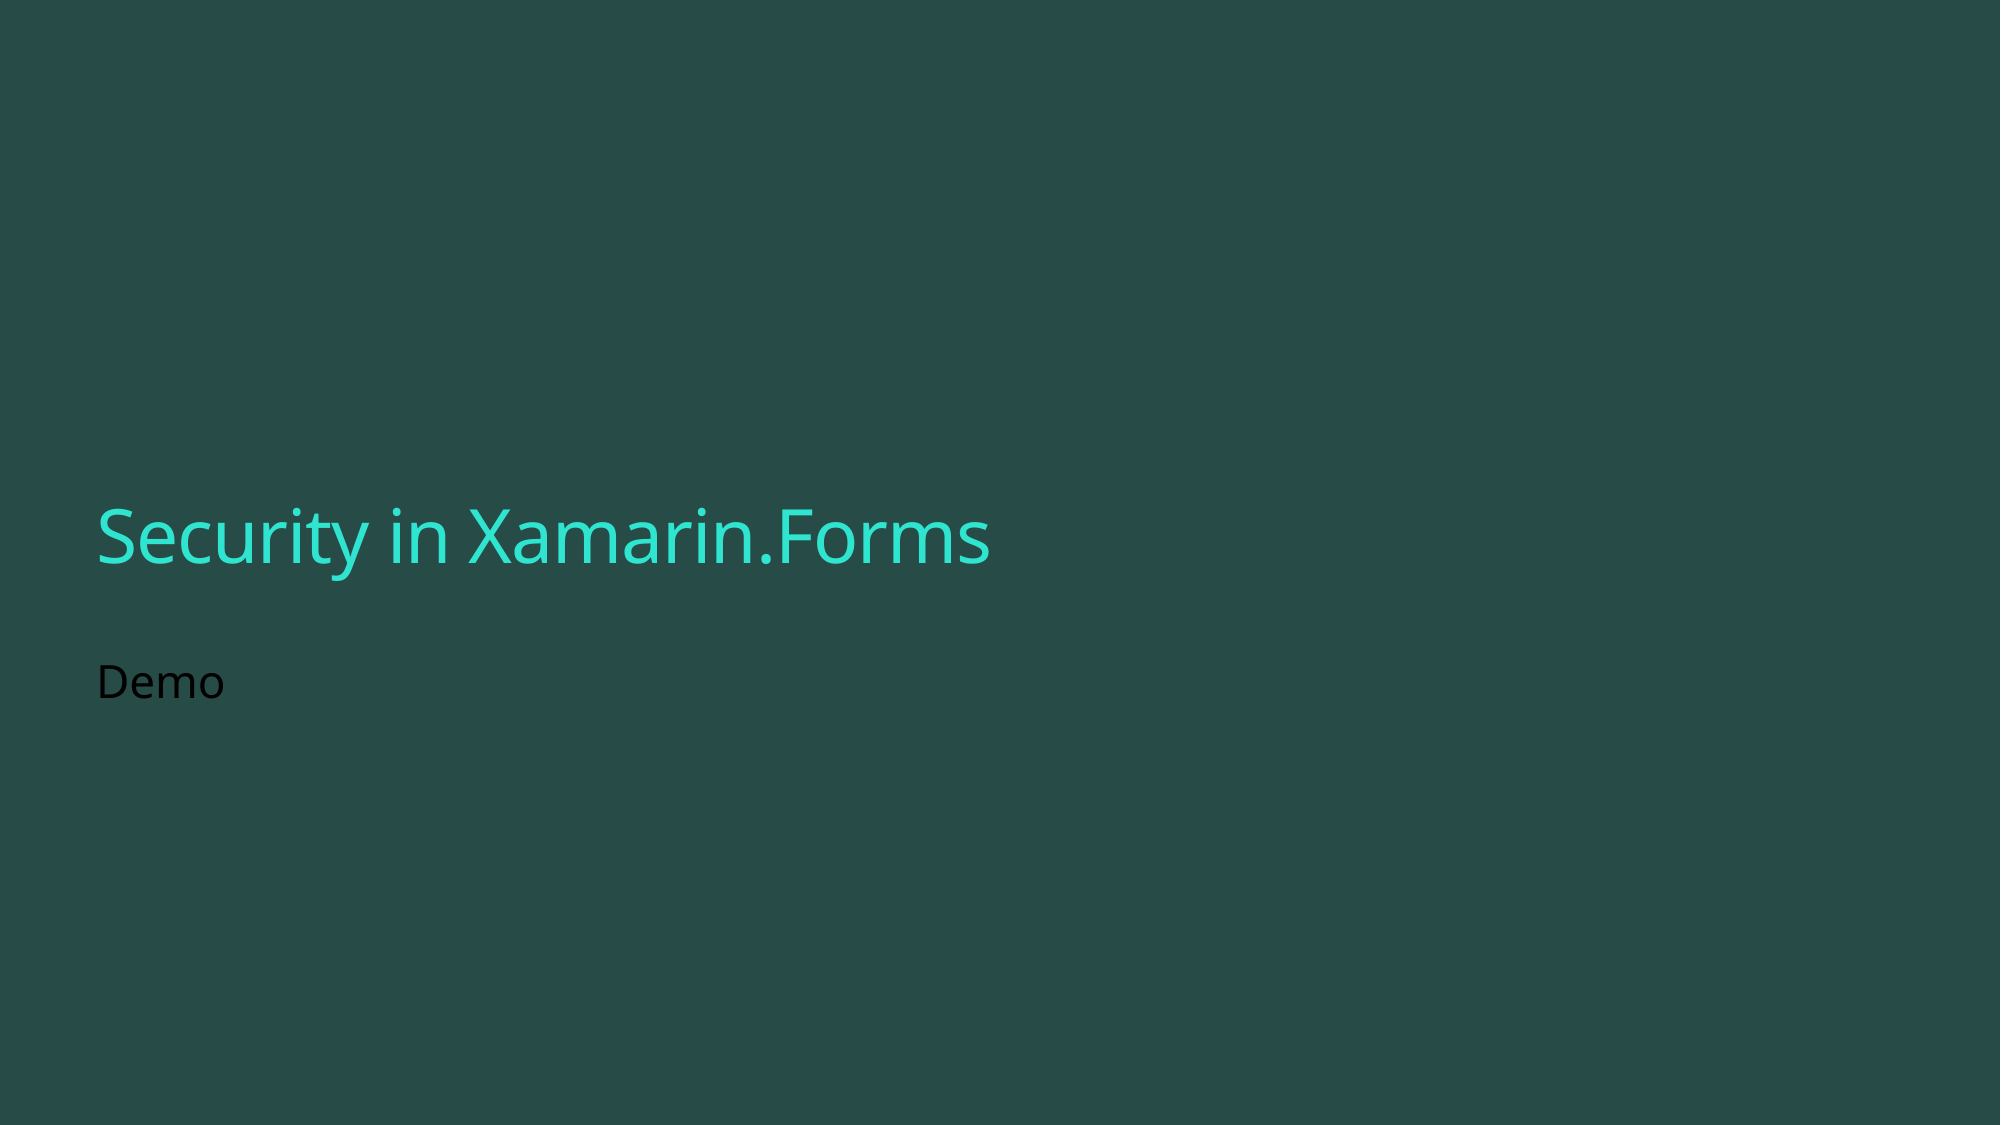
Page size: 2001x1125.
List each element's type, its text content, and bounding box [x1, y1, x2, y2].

title Security in Xamarin.Forms [96, 497, 1596, 580]
list Demo [96, 652, 1596, 708]
